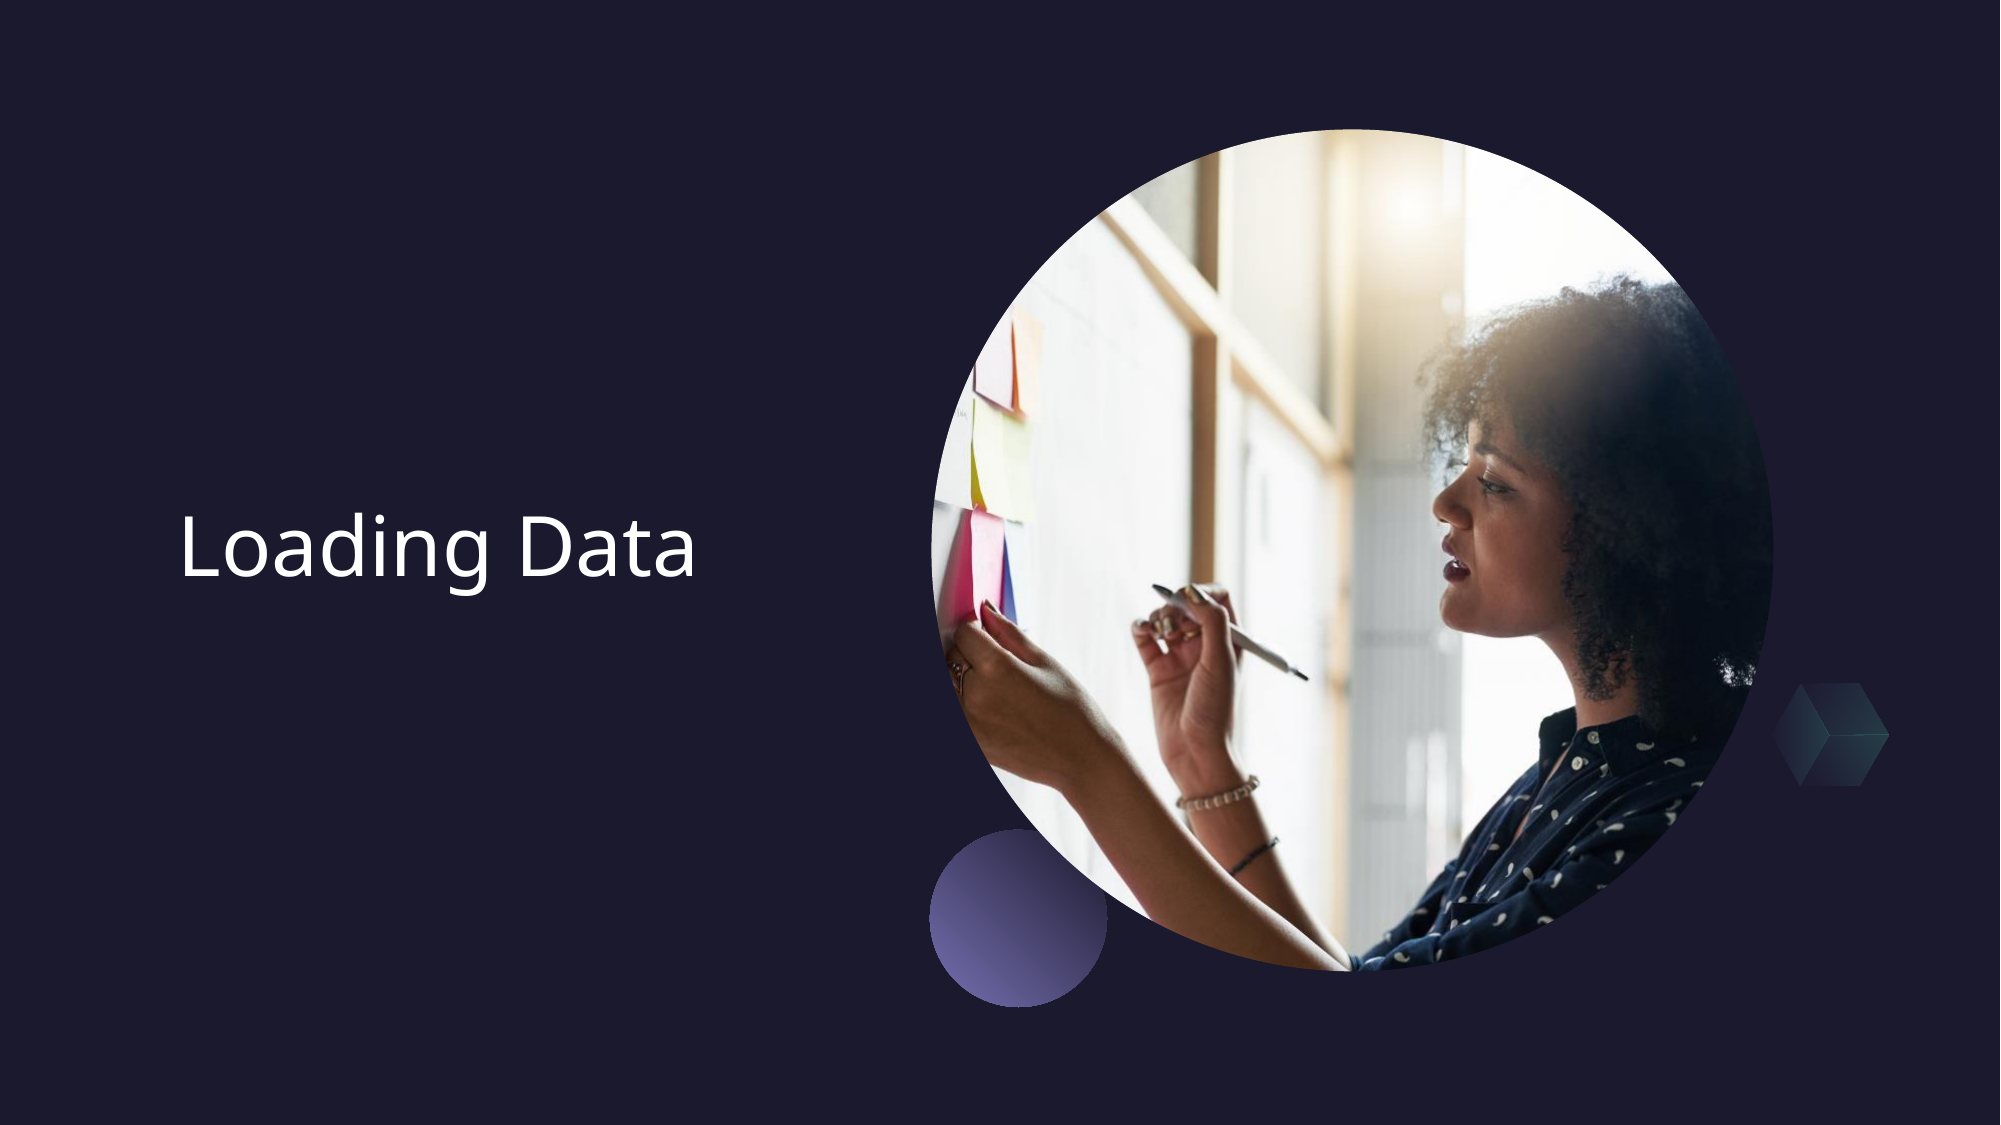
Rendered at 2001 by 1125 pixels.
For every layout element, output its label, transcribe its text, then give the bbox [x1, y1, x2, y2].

title Loading Data [90, 129, 773, 971]
picture [931, 129, 1774, 972]
